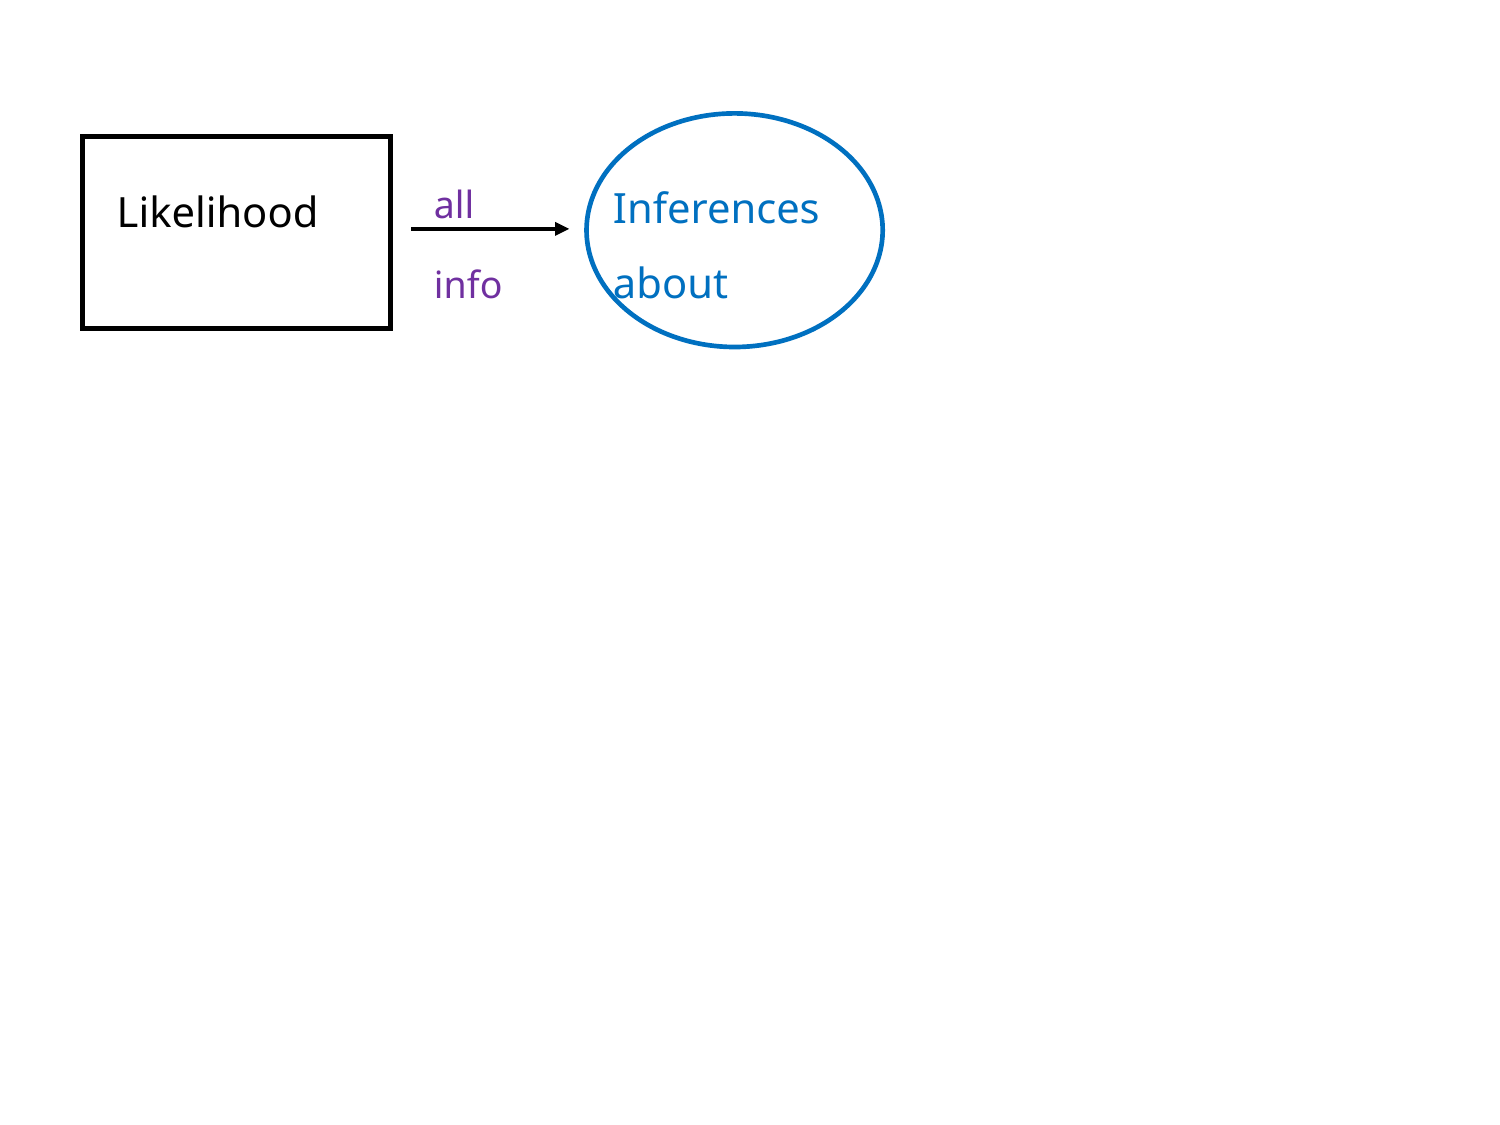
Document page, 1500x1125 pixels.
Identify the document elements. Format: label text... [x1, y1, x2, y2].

text_box [82, 135, 391, 330]
text_box all info [419, 150, 545, 228]
text_box [585, 112, 884, 349]
text_box all info [419, 229, 545, 314]
